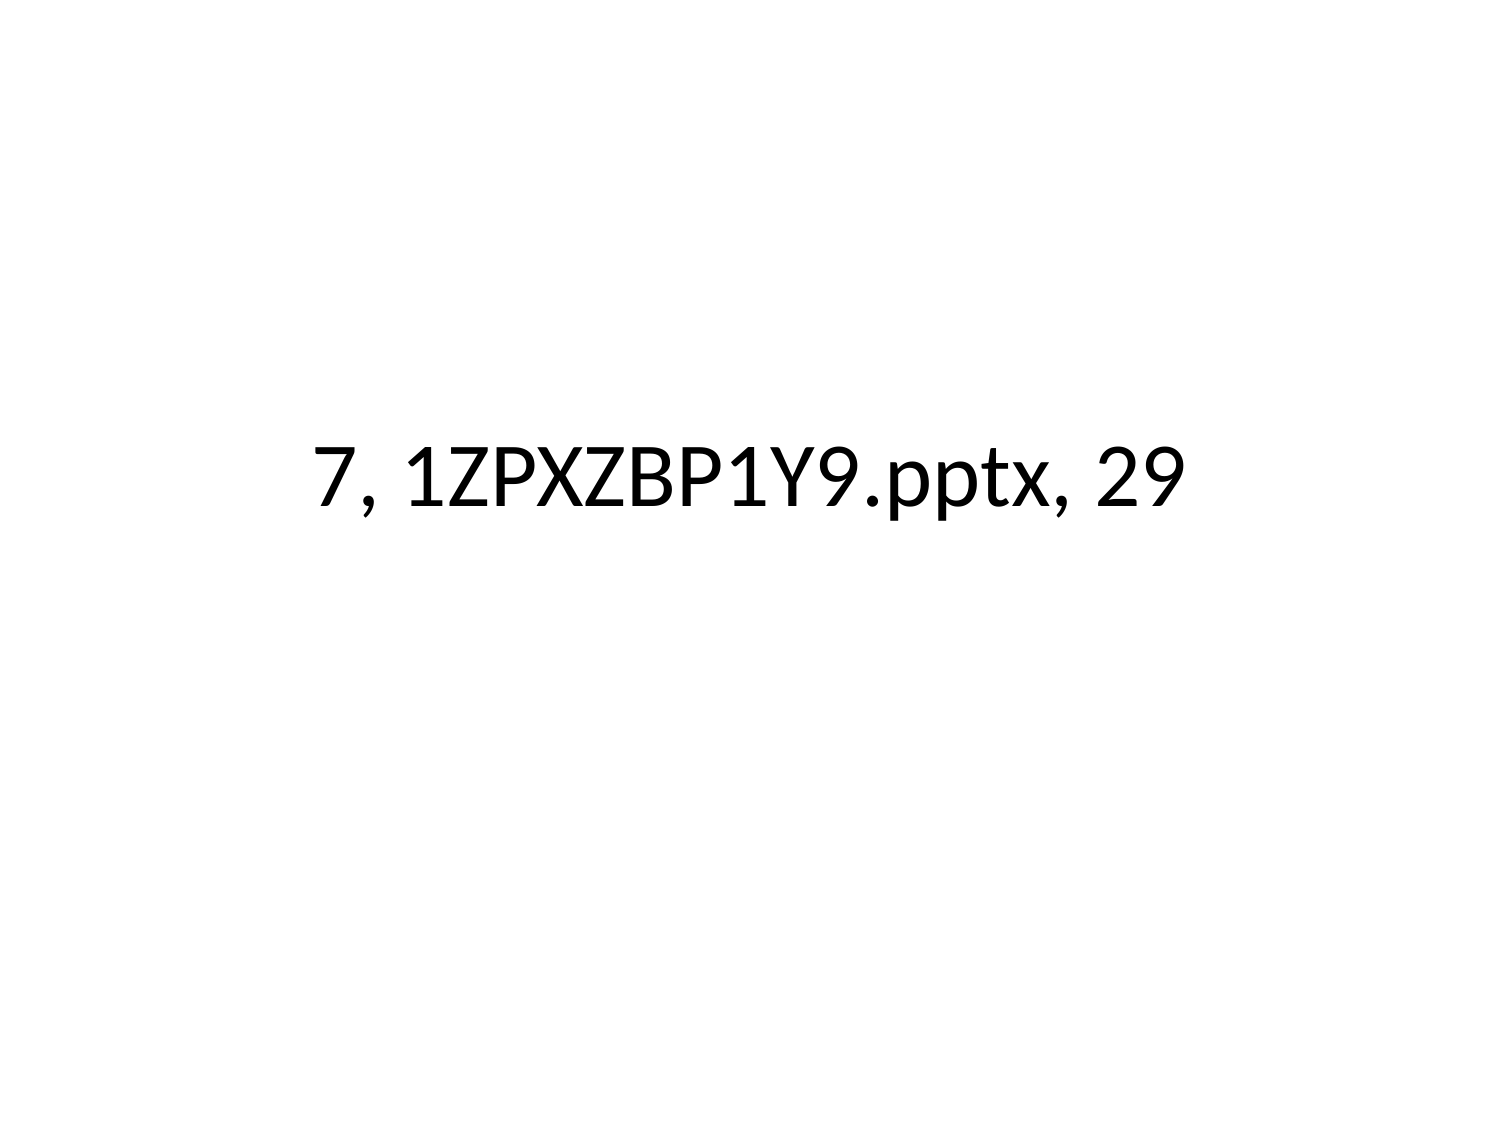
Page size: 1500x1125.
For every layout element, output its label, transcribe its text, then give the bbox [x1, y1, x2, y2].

title 7, 1ZPXZBP1Y9.pptx, 29 [112, 349, 1388, 591]
